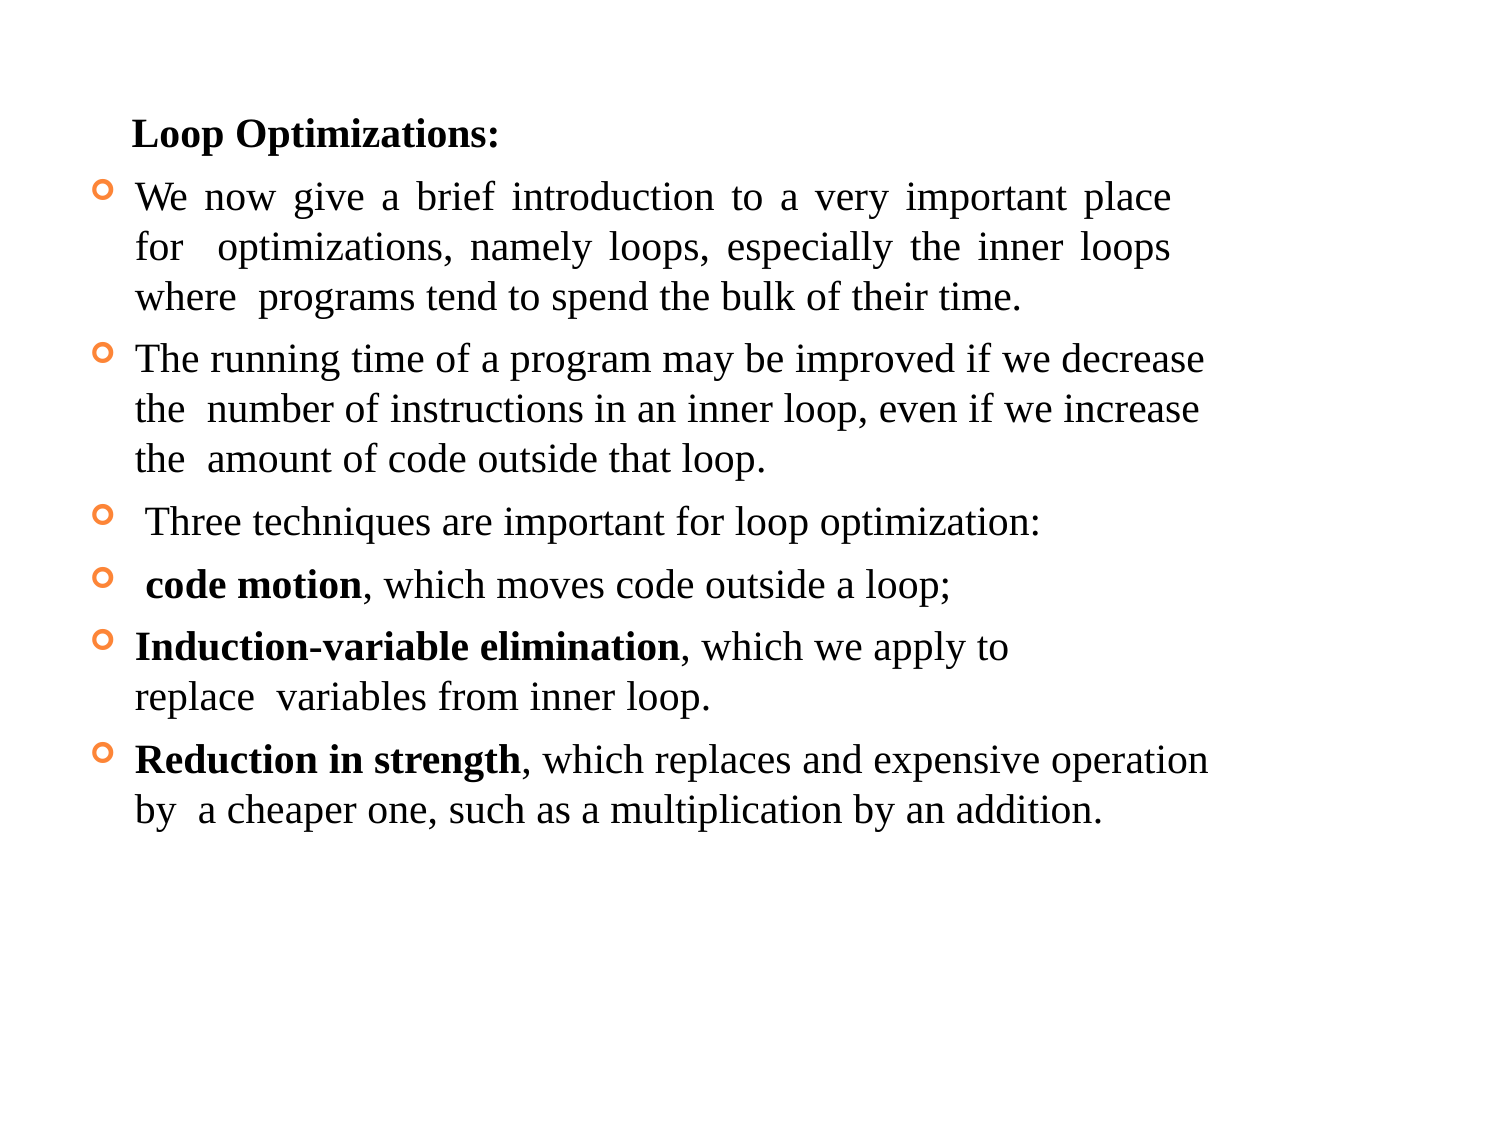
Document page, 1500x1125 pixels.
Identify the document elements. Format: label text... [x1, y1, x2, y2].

text_box Loop Optimizations: We now give a brief introduction to a very important place for optimizations, namely loops, especially the inner loops where programs tend to spend the bulk of their time. The running time of a program may be improved if we decrease the number of instructions in an inner loop, even if we increase the amount of code outside that loop. Three techniques are important for loop optimization: code motion, which moves code outside a loop; Induction-variable elimination, which we apply to replace variables from inner loop. Reduction in strength, which replaces and expensive operation by a cheaper one, such as a multiplication by an addition. [87, 91, 1263, 832]
